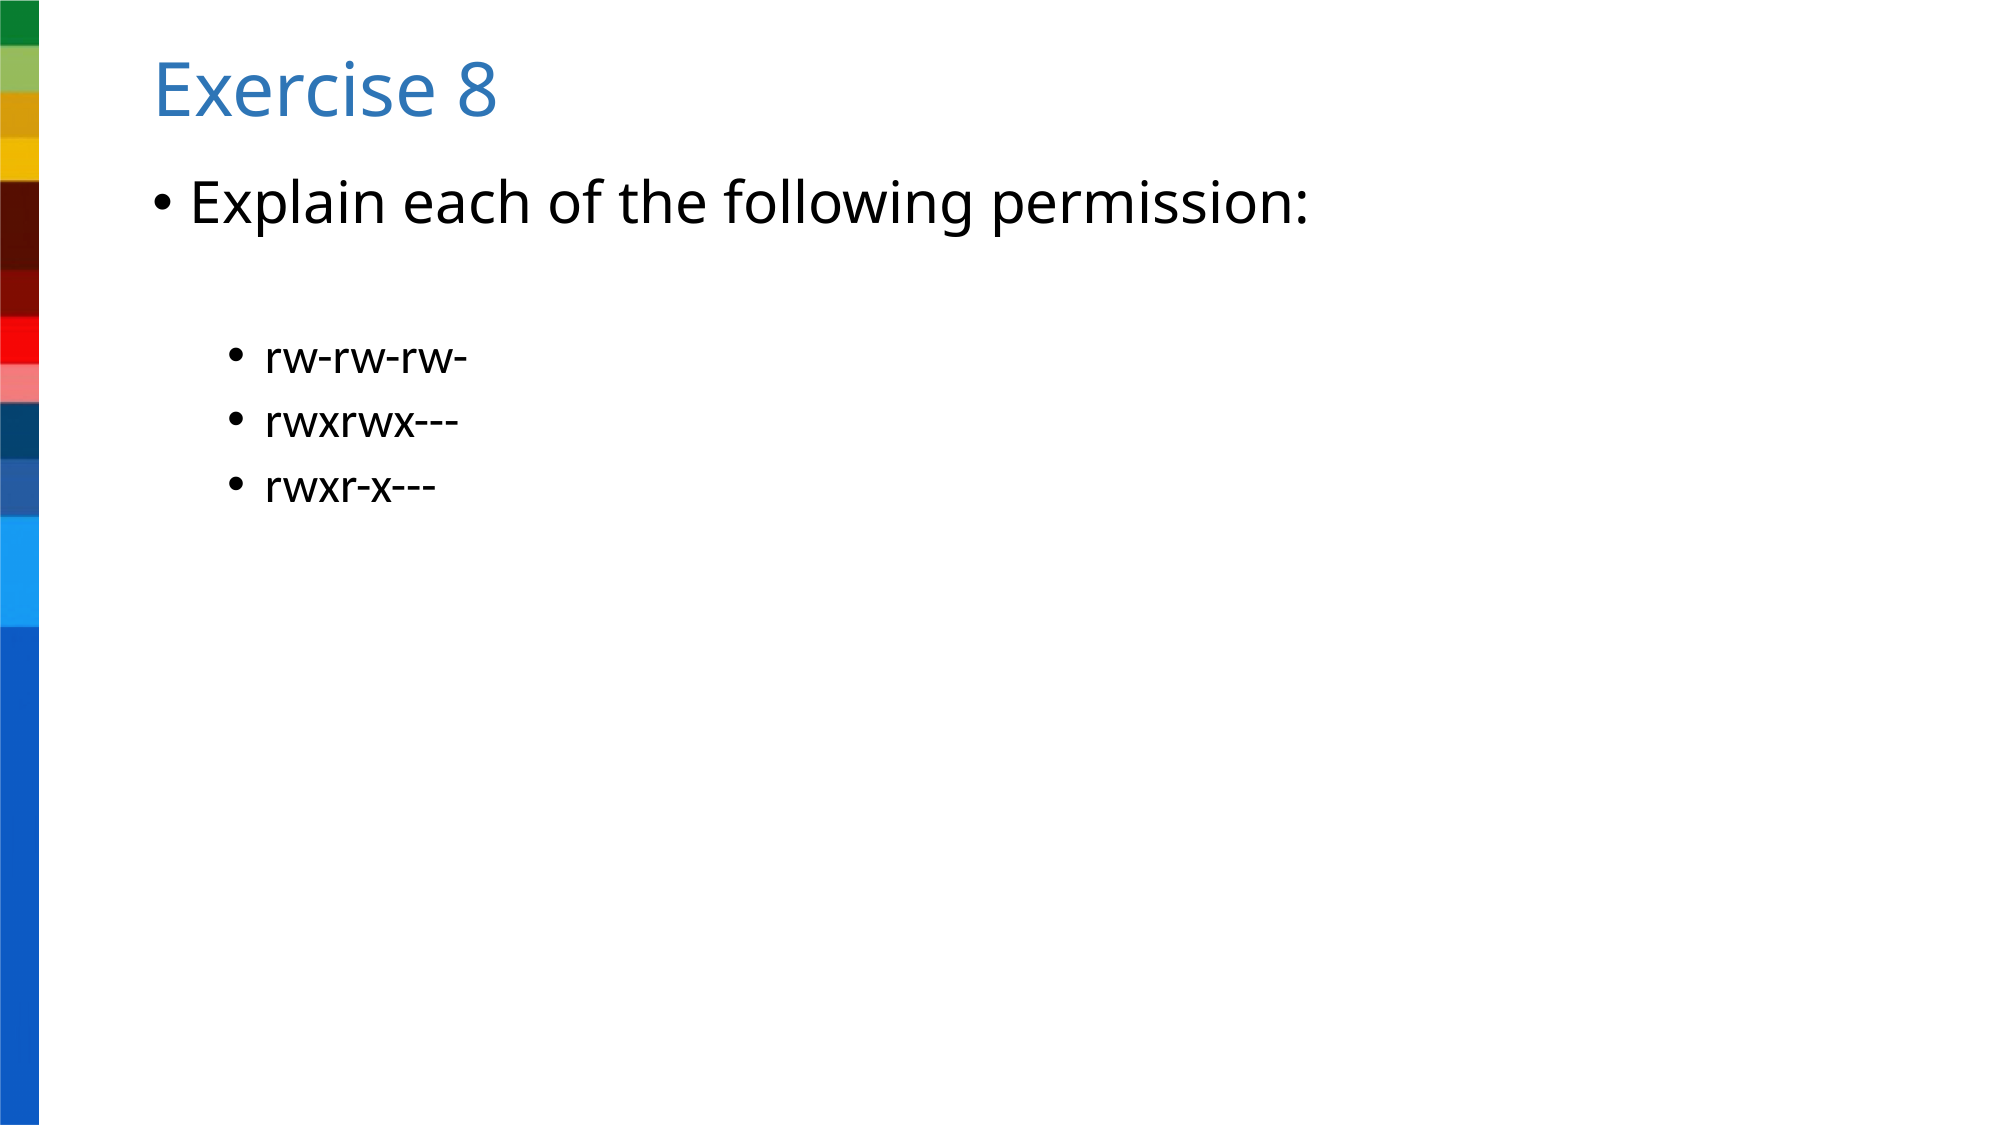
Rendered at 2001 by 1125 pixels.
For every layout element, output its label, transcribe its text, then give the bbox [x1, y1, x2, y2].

list Explain each of the following permission: rw-rw-rw- rwxrwx--- rwxr-x--- [137, 165, 1863, 1014]
title Exercise 8 [137, 41, 1863, 143]
picture [0, 1, 582, 1124]
